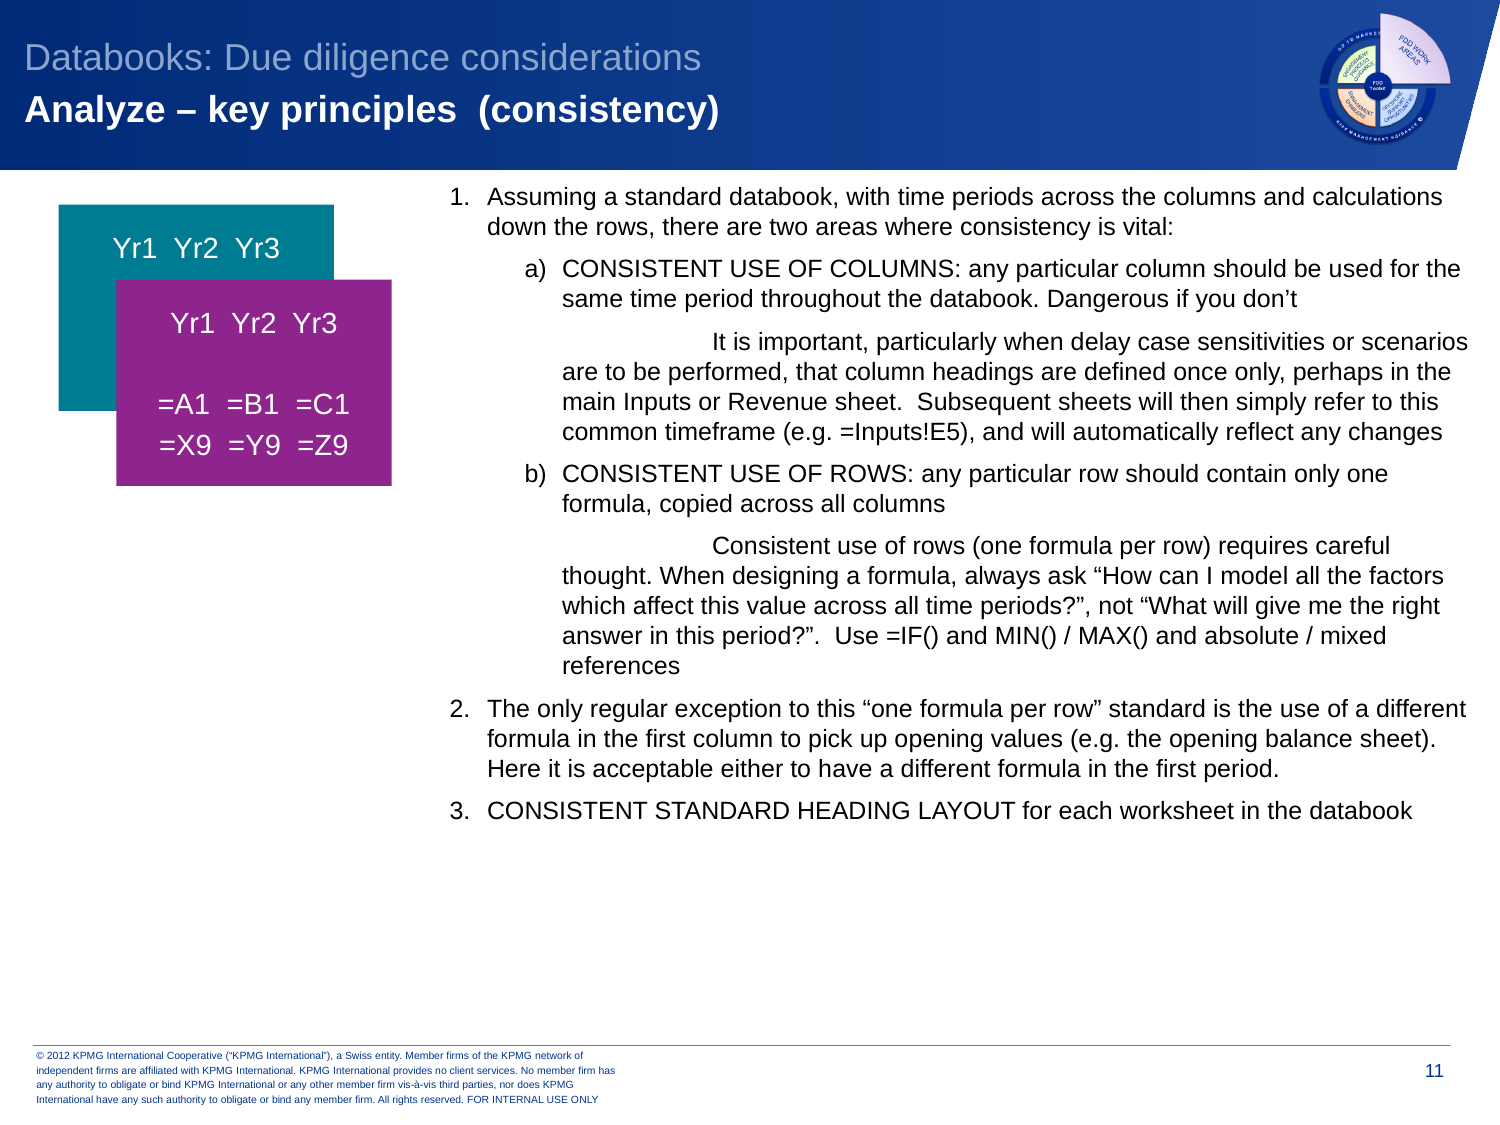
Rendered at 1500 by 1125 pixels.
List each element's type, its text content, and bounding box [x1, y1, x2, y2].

text_box Databooks: Due diligence considerations Analyze – key principles (consistency) [9, 18, 1313, 149]
picture [1317, 11, 1453, 147]
text_box Yr1 Yr2 Yr3 = = [58, 204, 334, 411]
text_box Assuming a standard databook, with time periods across the columns and calculations down the rows, there are two areas where consistency is vital: CONSISTENT USE OF COLUMNS: any particular column should be used for the same time period throughout the databook. Dangerous if you don’t It is important, particularly when delay case sensitivities or scenarios are to be performed, that column headings are defined once only, perhaps in the main Inputs or Revenue sheet. Subsequent sheets will then simply refer to this common timeframe (e.g. =Inputs!E5), and will automatically reflect any changes CONSISTENT USE OF ROWS: any particular row should contain only one formula, copied across all columns Consistent use of rows (one formula per row) requires careful thought. When designing a formula, always ask “How can I model all the factors which affect this value across all time periods?”, not “What will give me the right answer in this period?”. Use =IF() and MIN() / MAX() and absolute / mixed references The only regular exception to this “one formula per row” standard is the use of a different formula in the first column to pick up opening values (e.g. the opening balance sheet). Here it is acceptable either to have a different formula in the first period. CONSISTENT STANDARD HEADING LAYOUT for each worksheet in the databook [434, 173, 1500, 875]
text_box Yr1 Yr2 Yr3 =A1 =B1 =C1 =X9 =Y9 =Z9 [116, 279, 392, 486]
